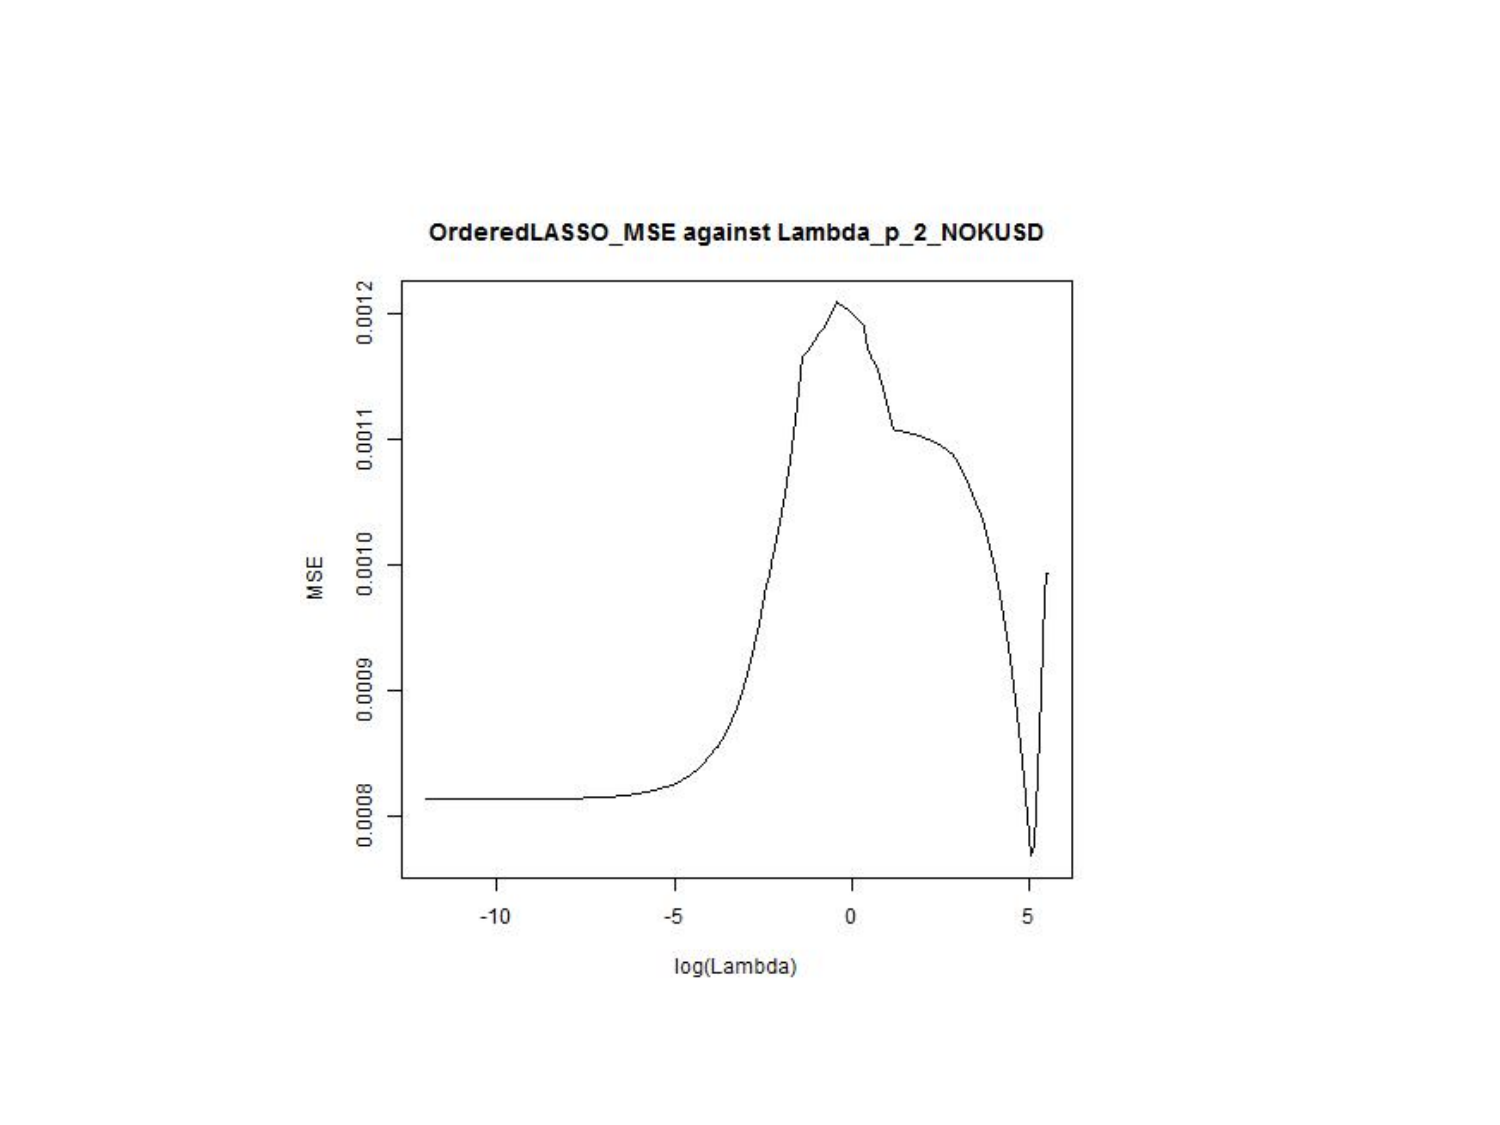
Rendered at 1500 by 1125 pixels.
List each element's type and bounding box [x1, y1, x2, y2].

picture [299, 179, 1126, 1006]
